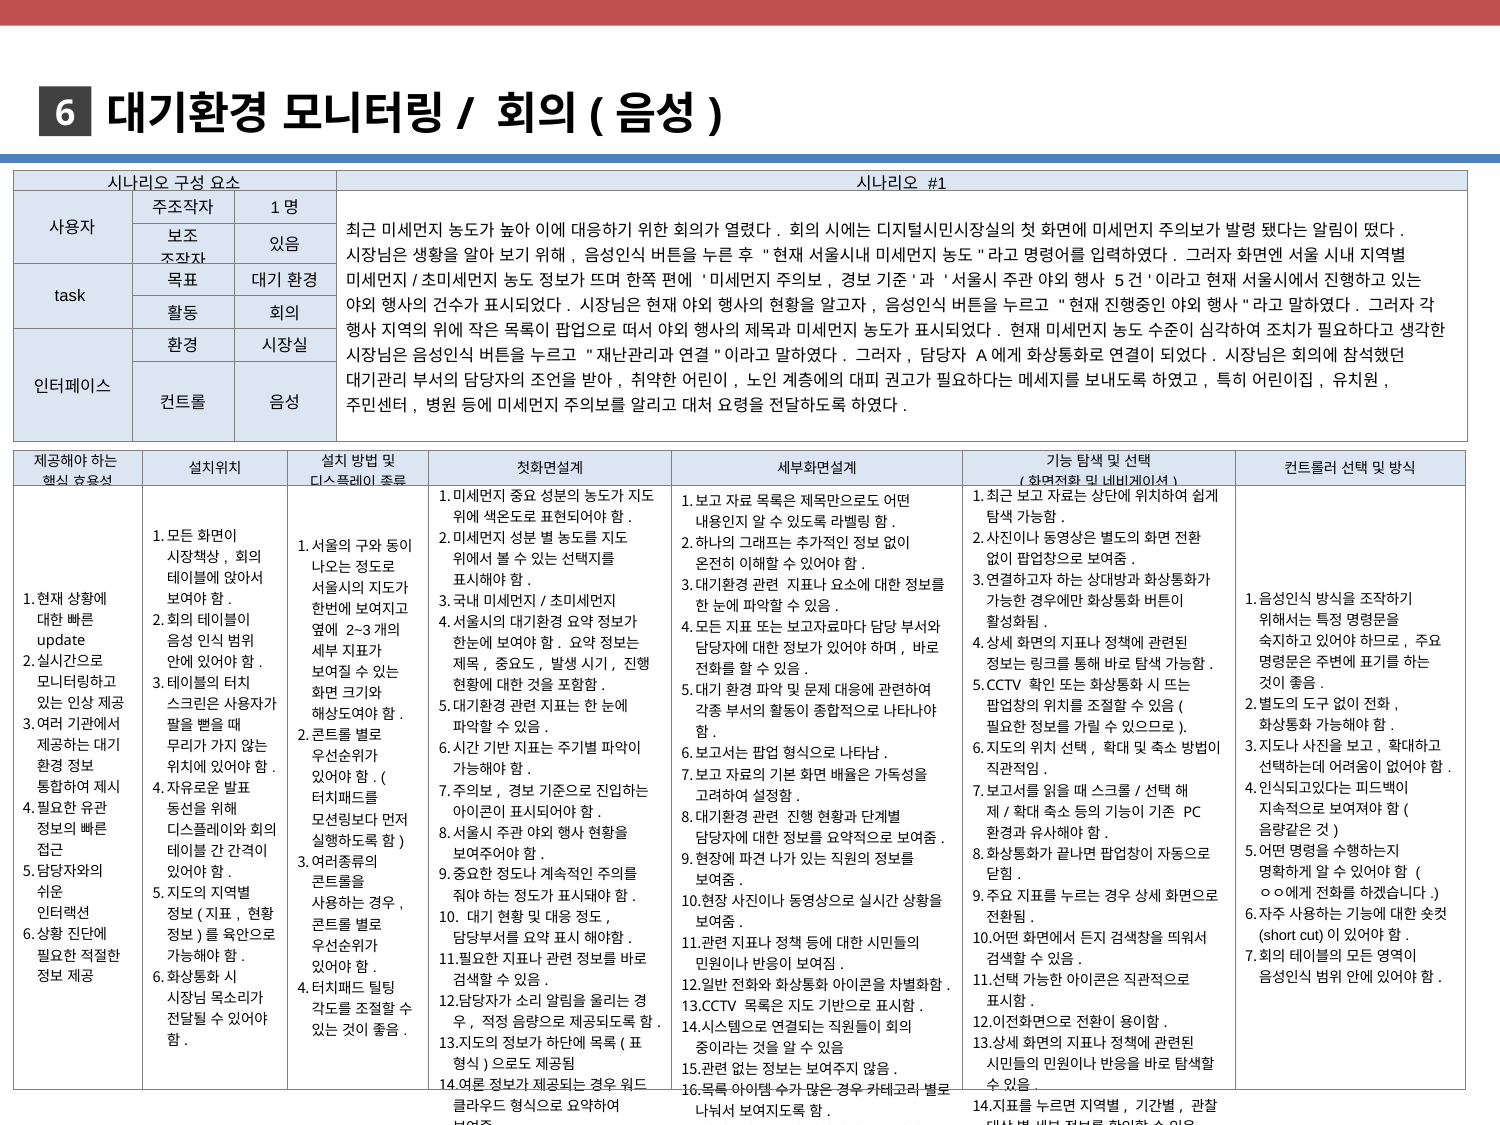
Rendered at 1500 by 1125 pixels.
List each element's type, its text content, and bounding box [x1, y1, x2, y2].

table_cell 보고 자료 목록은 제목만으로도 어떤 내용인지 알 수 있도록 라벨링 함. 하나의 그래프는 추가적인 정보 없이 온전히 이해할 수 있어야 함. 대기환경 관련 지표나 요소에 대한 정보를 한 눈에 파악할 수 있음. 모든 지표 또는 보고자료마다 담당 부서와 담당자에 대한 정보가 있어야 하며, 바로 전화를 할 수 있음. 대기 환경 파악 및 문제 대응에 관련하여 각종 부서의 활동이 종합적으로 나타나야 함. 보고서는 팝업 형식으로 나타남. 보고 자료의 기본 화면 배율은 가독성을 고려하여 설정함. 대기환경 관련 진행 현황과 단계별 담당자에 대한 정보를 요약적으로 보여줌. 현장에 파견 나가 있는 직원의 정보를 보여줌. 현장 사진이나 동영상으로 실시간 상황을 보여줌. 관련 지표나 정책 등에 대한 시민들의 민원이나 반응이 보여짐. 일반 전화와 화상통화 아이콘을 차별화함. CCTV 목록은 지도 기반으로 표시함. 시스템으로 연결되는 직원들이 회의 중이라는 것을 알 수 있음 관련 없는 정보는 보여주지 않음. 목록 아이템 수가 많은 경우 카테고리 별로 나눠서 보여지도록 함. 카테고리 분류 시 직관적인 분류 체계를 사용함. 화상통화 팝업창의 기본 위치는 정보를 최소한으로 가림. [672, 486, 962, 1089]
table_cell 인터페이스 [14, 329, 132, 441]
table_cell 음성인식 방식을 조작하기 위해서는 특정 명령문을 숙지하고 있어야 하므로, 주요 명령문은 주변에 표기를 하는 것이 좋음. 별도의 도구 없이 전화, 화상통화 가능해야 함. 지도나 사진을 보고, 확대하고 선택하는데 어려움이 없어야 함. 인식되고있다는 피드백이 지속적으로 보여져야 함(음량같은 것) 어떤 명령을 수행하는지 명확하게 알 수 있어야 함 (ㅇㅇ에게 전화를 하겠습니다.) 자주 사용하는 기능에 대한 숏컷(short cut)이 있어야 함. 회의 테이블의 모든 영역이 음성인식 범위 안에 있어야 함. [1236, 486, 1465, 1089]
table_cell 주조작자 [133, 191, 234, 223]
table_cell 있음 [235, 224, 336, 263]
table_header 시나리오 구성 요소 [14, 171, 336, 190]
table_cell 현재 상황에 대한 빠른 update 실시간으로 모니터링하고 있는 인상 제공 여러 기관에서 제공하는 대기 환경 정보 통합하여 제시 필요한 유관 정보의 빠른 접근 담당자와의 쉬운 인터랙션 상황 진단에 필요한 적절한 정보 제공 [14, 486, 142, 1089]
table_header 첫화면설계 [429, 451, 671, 485]
table_cell 미세먼지 중요 성분의 농도가 지도 위에 색온도로 표현되어야 함. 미세먼지 성분 별 농도를 지도 위에서 볼 수 있는 선택지를 표시해야 함. 국내 미세먼지/초미세먼지 서울시의 대기환경 요약 정보가 한눈에 보여야 함. 요약 정보는 제목, 중요도, 발생 시기, 진행 현황에 대한 것을 포함함. 대기환경 관련 지표는 한 눈에 파악할 수 있음. 시간 기반 지표는 주기별 파악이 가능해야 함. 주의보, 경보 기준으로 진입하는 아이콘이 표시되어야 함. 서울시 주관 야외 행사 현황을 보여주어야 함. 중요한 정도나 계속적인 주의를 줘야 하는 정도가 표시돼야 함. 대기 현황 및 대응 정도, 담당부서를 요약 표시 해야함. 필요한 지표나 관련 정보를 바로 검색할 수 있음. 담당자가 소리 알림을 울리는 경우, 적정 음량으로 제공되도록 함. 지도의 정보가 하단에 목록(표 형식)으로도 제공됨 여론 정보가 제공되는 경우 워드 클라우드 형식으로 요약하여 보여줌. [429, 486, 671, 1089]
table_cell 활동 [133, 296, 234, 328]
table_cell 회의 [235, 296, 336, 328]
text_box 6 [37, 84, 88, 138]
table_cell task [14, 264, 132, 328]
table_header 설치 방법 및 디스플레이 종류 [288, 451, 428, 485]
table_cell 최근 보고 자료는 상단에 위치하여 쉽게 탐색 가능함. 사진이나 동영상은 별도의 화면 전환 없이 팝업창으로 보여줌. 연결하고자 하는 상대방과 화상통화가 가능한 경우에만 화상통화 버튼이 활성화됨. 상세 화면의 지표나 정책에 관련된 정보는 링크를 통해 바로 탐색 가능함. CCTV 확인 또는 화상통화 시 뜨는 팝업창의 위치를 조절할 수 있음(필요한 정보를 가릴 수 있으므로). 지도의 위치 선택, 확대 및 축소 방법이 직관적임. 보고서를 읽을 때 스크롤/선택 해제/확대 축소 등의 기능이 기존 PC 환경과 유사해야 함. 화상통화가 끝나면 팝업창이 자동으로 닫힘. 주요 지표를 누르는 경우 상세 화면으로 전환됨. 어떤 화면에서 든지 검색창을 띄워서 검색할 수 있음. 선택 가능한 아이콘은 직관적으로 표시함. 이전화면으로 전환이 용이함. 상세 화면의 지표나 정책에 관련된 시민들의 민원이나 반응을 바로 탐색할 수 있음. 지표를 누르면 지역별, 기간별, 관찰 대상 별 세부 정보를 확인할 수 있음. [963, 486, 1235, 1089]
table_header 세부화면설계 [672, 451, 962, 485]
table_cell 최근 미세먼지 농도가 높아 이에 대응하기 위한 회의가 열렸다. 회의 시에는 디지털시민시장실의 첫 화면에 미세먼지 주의보가 발령 됐다는 알림이 떴다. 시장님은 생황을 알아 보기 위해, 음성인식 버튼을 누른 후 "현재 서울시내 미세먼지 농도"라고 명령어를 입력하였다. 그러자 화면엔 서울 시내 지역별 미세먼지/초미세먼지 농도 정보가 뜨며 한쪽 편에 '미세먼지 주의보, 경보 기준'과 '서울시 주관 야외 행사 5건'이라고 현재 서울시에서 진행하고 있는 야외 행사의 건수가 표시되었다. 시장님은 현재 야외 행사의 현황을 알고자, 음성인식 버튼을 누르고 "현재 진행중인 야외 행사"라고 말하였다. 그러자 각 행사 지역의 위에 작은 목록이 팝업으로 떠서 야외 행사의 제목과 미세먼지 농도가 표시되었다. 현재 미세먼지 농도 수준이 심각하여 조치가 필요하다고 생각한 시장님은 음성인식 버튼을 누르고 "재난관리과 연결"이라고 말하였다. 그러자, 담당자 A에게 화상통화로 연결이 되었다. 시장님은 회의에 참석했던 대기관리 부서의 담당자의 조언을 받아, 취약한 어린이, 노인 계층에의 대피 권고가 필요하다는 메세지를 보내도록 하였고, 특히 어린이집, 유치원, 주민센터, 병원 등에 미세먼지 주의보를 알리고 대처 요령을 전달하도록 하였다. [337, 191, 1467, 441]
table_cell 사용자 [14, 191, 132, 263]
table_cell 서울의 구와 동이 나오는 정도로 서울시의 지도가 한번에 보여지고 옆에 2~3개의 세부 지표가 보여질 수 있는 화면 크기와 해상도여야 함. 콘트롤 별로 우선순위가 있어야 함. (터치패드를 모션링보다 먼저 실행하도록 함) 여러종류의 콘트롤을 사용하는 경우, 콘트롤 별로 우선순위가 있어야 함. 터치패드 틸팅 각도를 조절할 수 있는 것이 좋음. [288, 486, 428, 1089]
table_cell 목표 [133, 264, 234, 295]
table_cell 음성 [235, 362, 336, 441]
text_box 대기환경 모니터링/ 회의(음성) [88, 77, 738, 146]
table_header 시나리오 #1 [337, 171, 1467, 190]
table_header 제공해야 하는 핵심 효용성 [14, 451, 142, 485]
table_header 컨트롤러 선택 및 방식 [1236, 451, 1465, 485]
table_cell 모든 화면이 시장책상, 회의 테이블에 앉아서 보여야 함. 회의 테이블이 음성 인식 범위 안에 있어야 함. 테이블의 터치 스크린은 사용자가 팔을 뻗을 때 무리가 가지 않는 위치에 있어야 함. 자유로운 발표 동선을 위해 디스플레이와 회의 테이블 간 간격이 있어야 함. 지도의 지역별 정보(지표, 현황 정보)를 육안으로 가능해야 함. 화상통화 시 시장님 목소리가 전달될 수 있어야 함. [143, 486, 287, 1089]
table_cell 시장실 [235, 329, 336, 361]
table_header 설치위치 [143, 451, 287, 485]
table_cell 환경 [133, 329, 234, 361]
table_cell 보조 조작자 [133, 224, 234, 263]
table_cell 컨트롤 [133, 362, 234, 441]
table_cell 1명 [235, 191, 336, 223]
table_cell 대기 환경 [235, 264, 336, 295]
table_header 기능 탐색 및 선택 (화면전환 및 네비게이션) [963, 451, 1235, 485]
